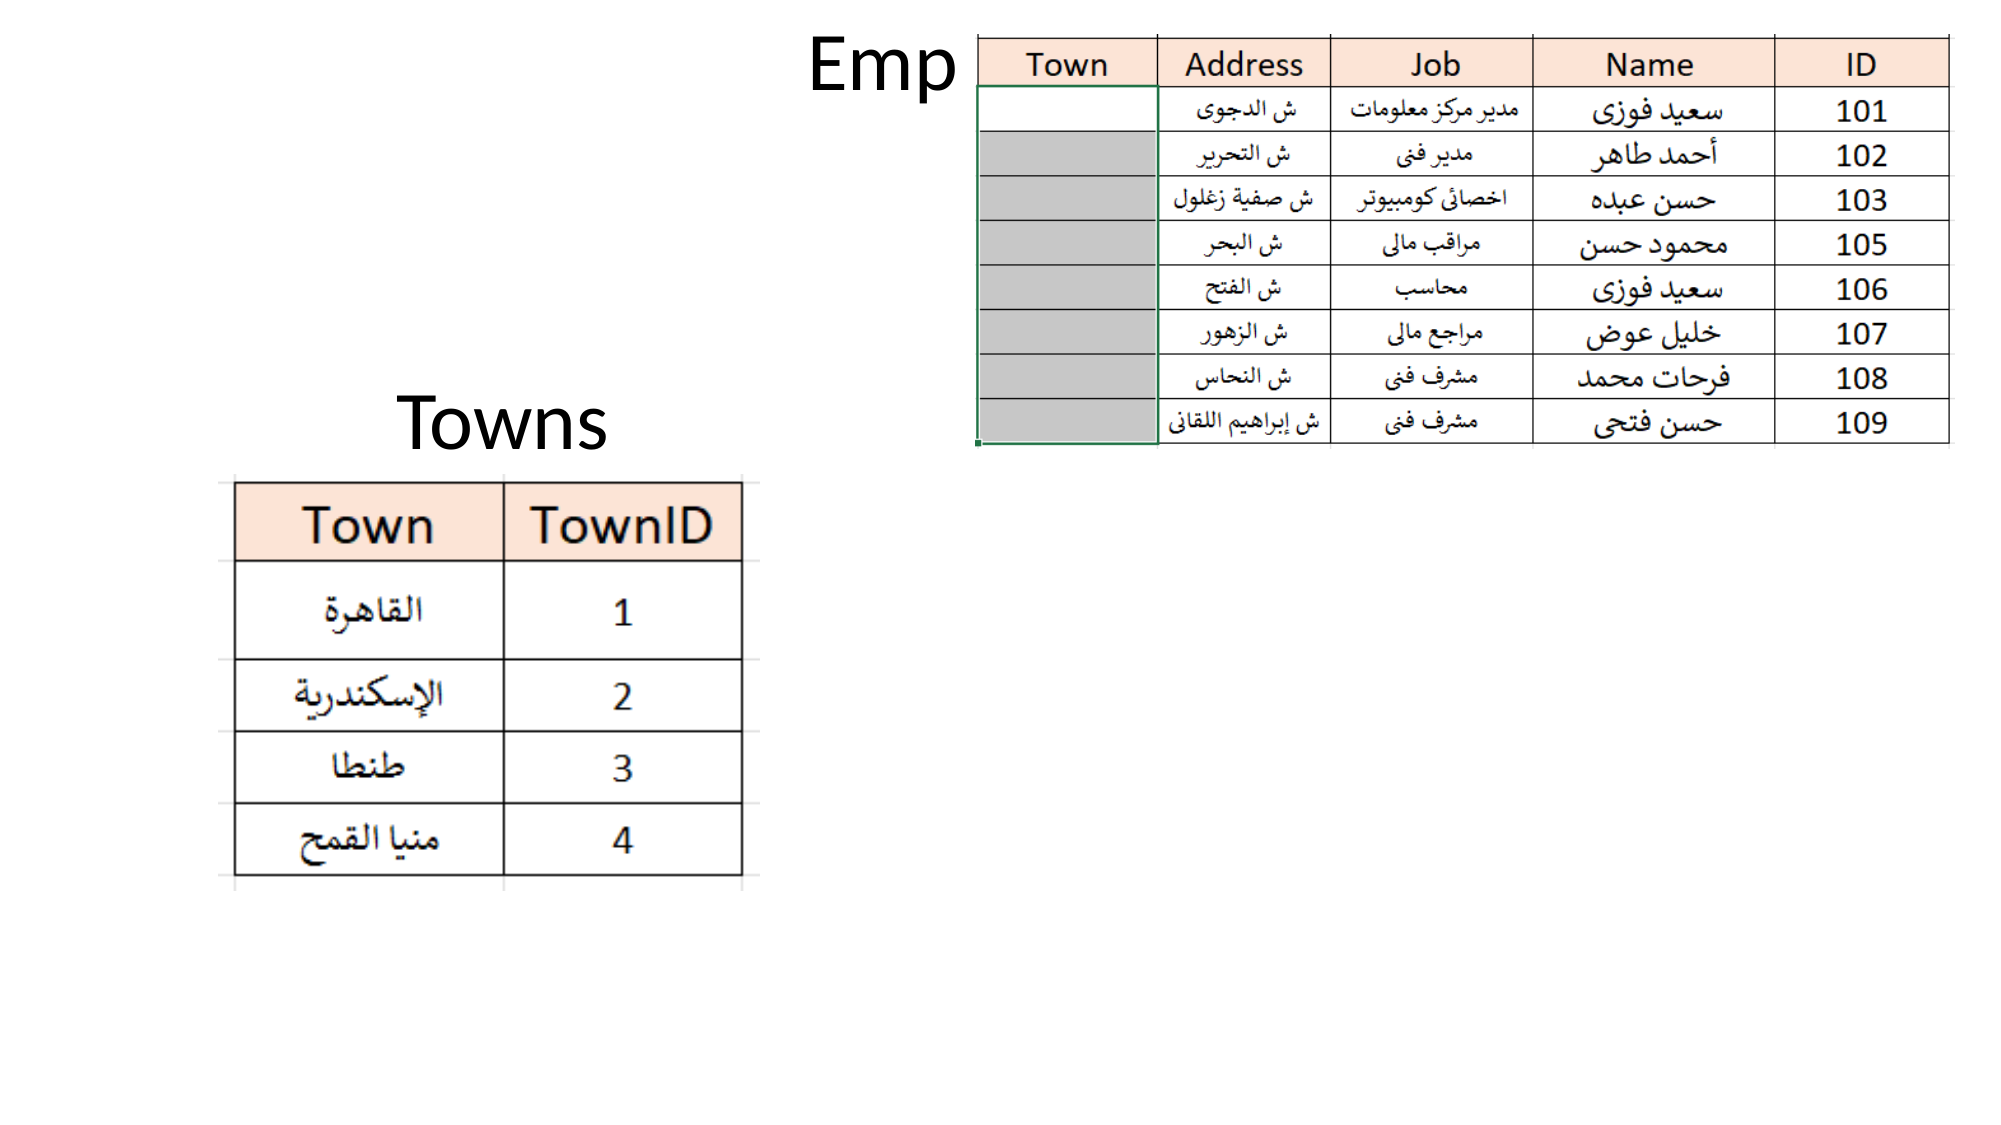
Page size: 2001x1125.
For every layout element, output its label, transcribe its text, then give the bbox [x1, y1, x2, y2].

picture [975, 34, 1955, 449]
text_box Emp [791, 0, 974, 115]
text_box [218, 358, 760, 891]
